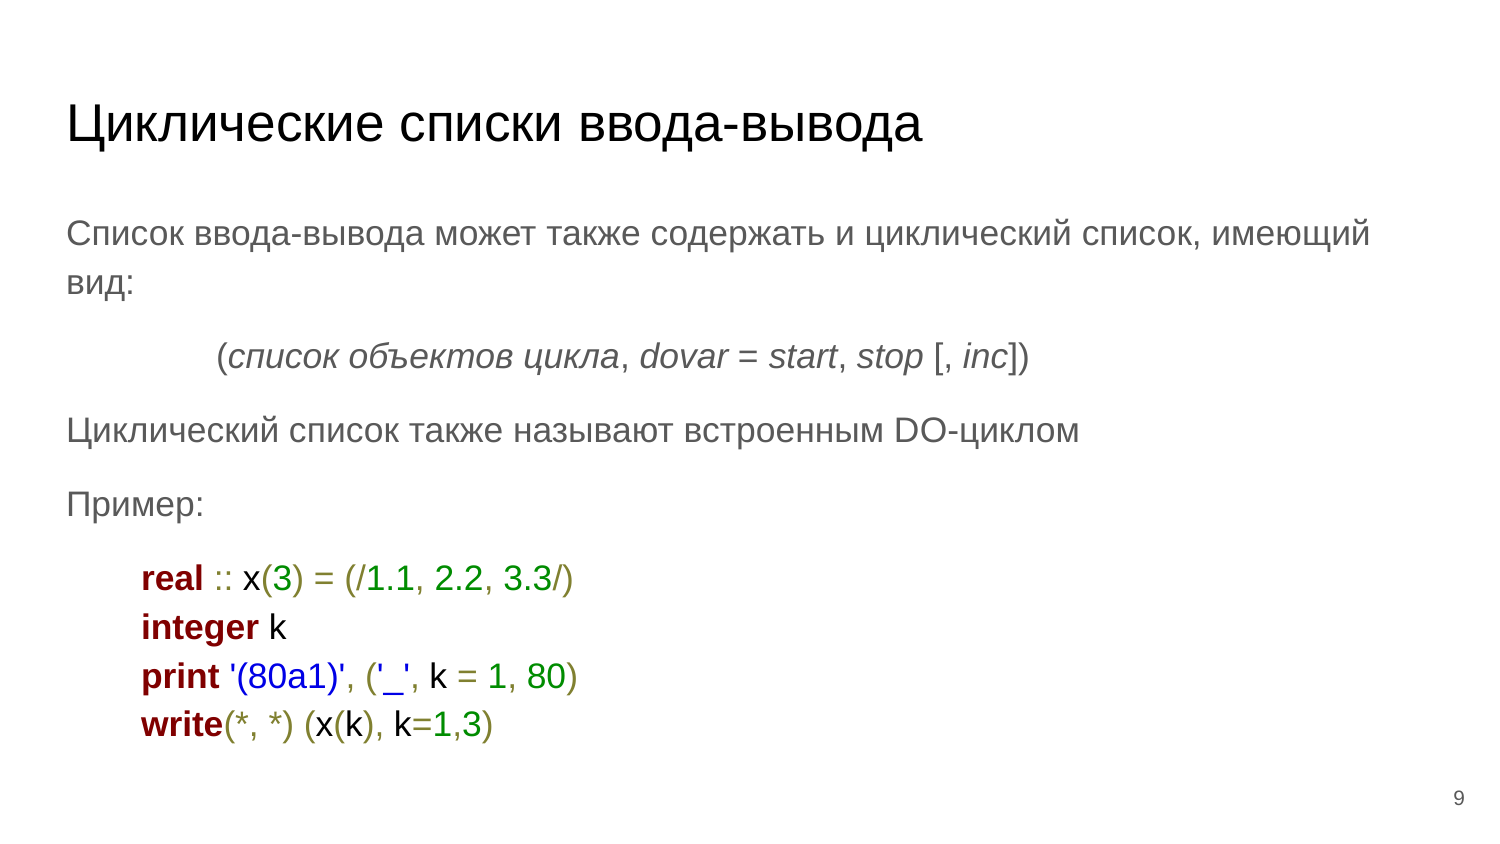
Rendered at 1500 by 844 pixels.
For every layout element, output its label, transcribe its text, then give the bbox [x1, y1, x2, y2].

title Циклические списки ввода-вывода [51, 72, 1449, 167]
list Список ввода-вывода может также содержать и циклический список, имеющий вид: (список объектов цикла, dovar = start, stop [, inc]) Циклический список также называют встроенным DO-циклом Пример: real :: x(3) = (/1.1, 2.2, 3.3/) integer k print '(80a1)', ('_', k = 1, 80) write(*, *) (x(k), k=1,3) [51, 189, 1449, 750]
slide_number ‹#› [1389, 764, 1480, 830]
